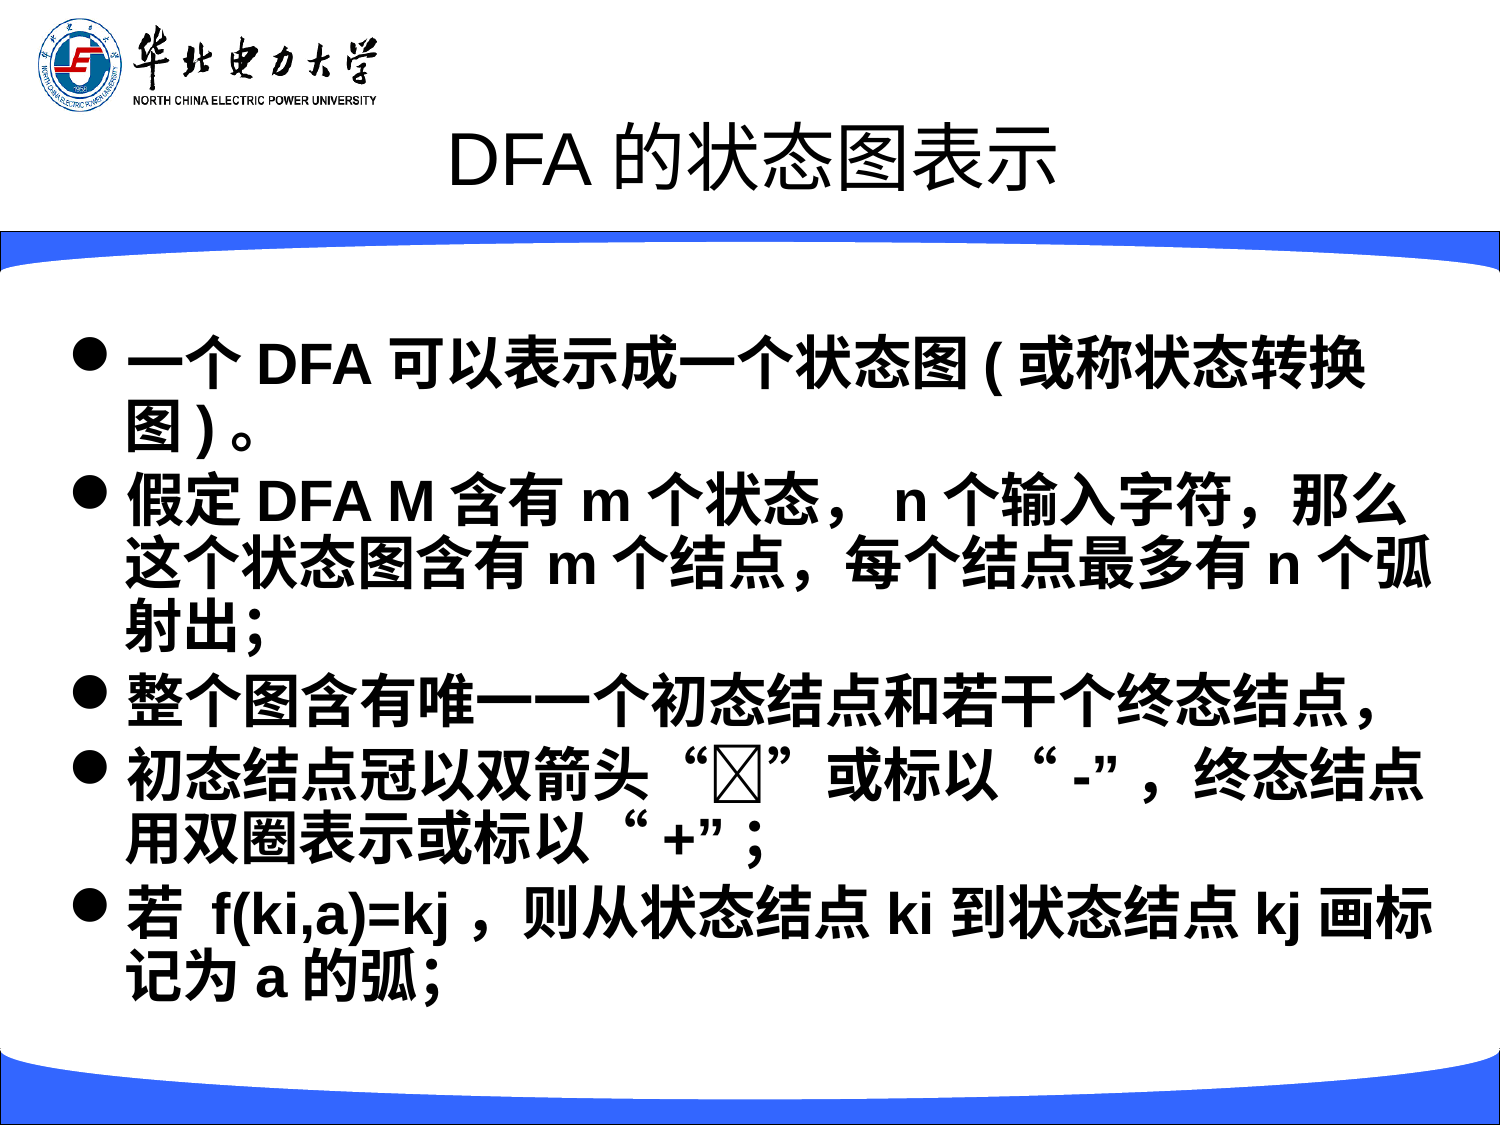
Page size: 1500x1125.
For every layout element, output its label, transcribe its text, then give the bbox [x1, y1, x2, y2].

title DFA的状态图表示 [53, 90, 1455, 222]
picture [0, 0, 414, 126]
list 一个DFA可以表示成一个状态图(或称状态转换图)。 假定DFA M含有m个状态，n个输入字符，那么这个状态图含有m个结点，每个结点最多有n个弧射出； 整个图含有唯一一个初态结点和若干个终态结点， 初态结点冠以双箭头“”或标以“-”，终态结点用双圈表示或标以“+”； 若 f(ki,a)=kj，则从状态结点ki到状态结点kj画标记为a的弧； [53, 326, 1455, 988]
